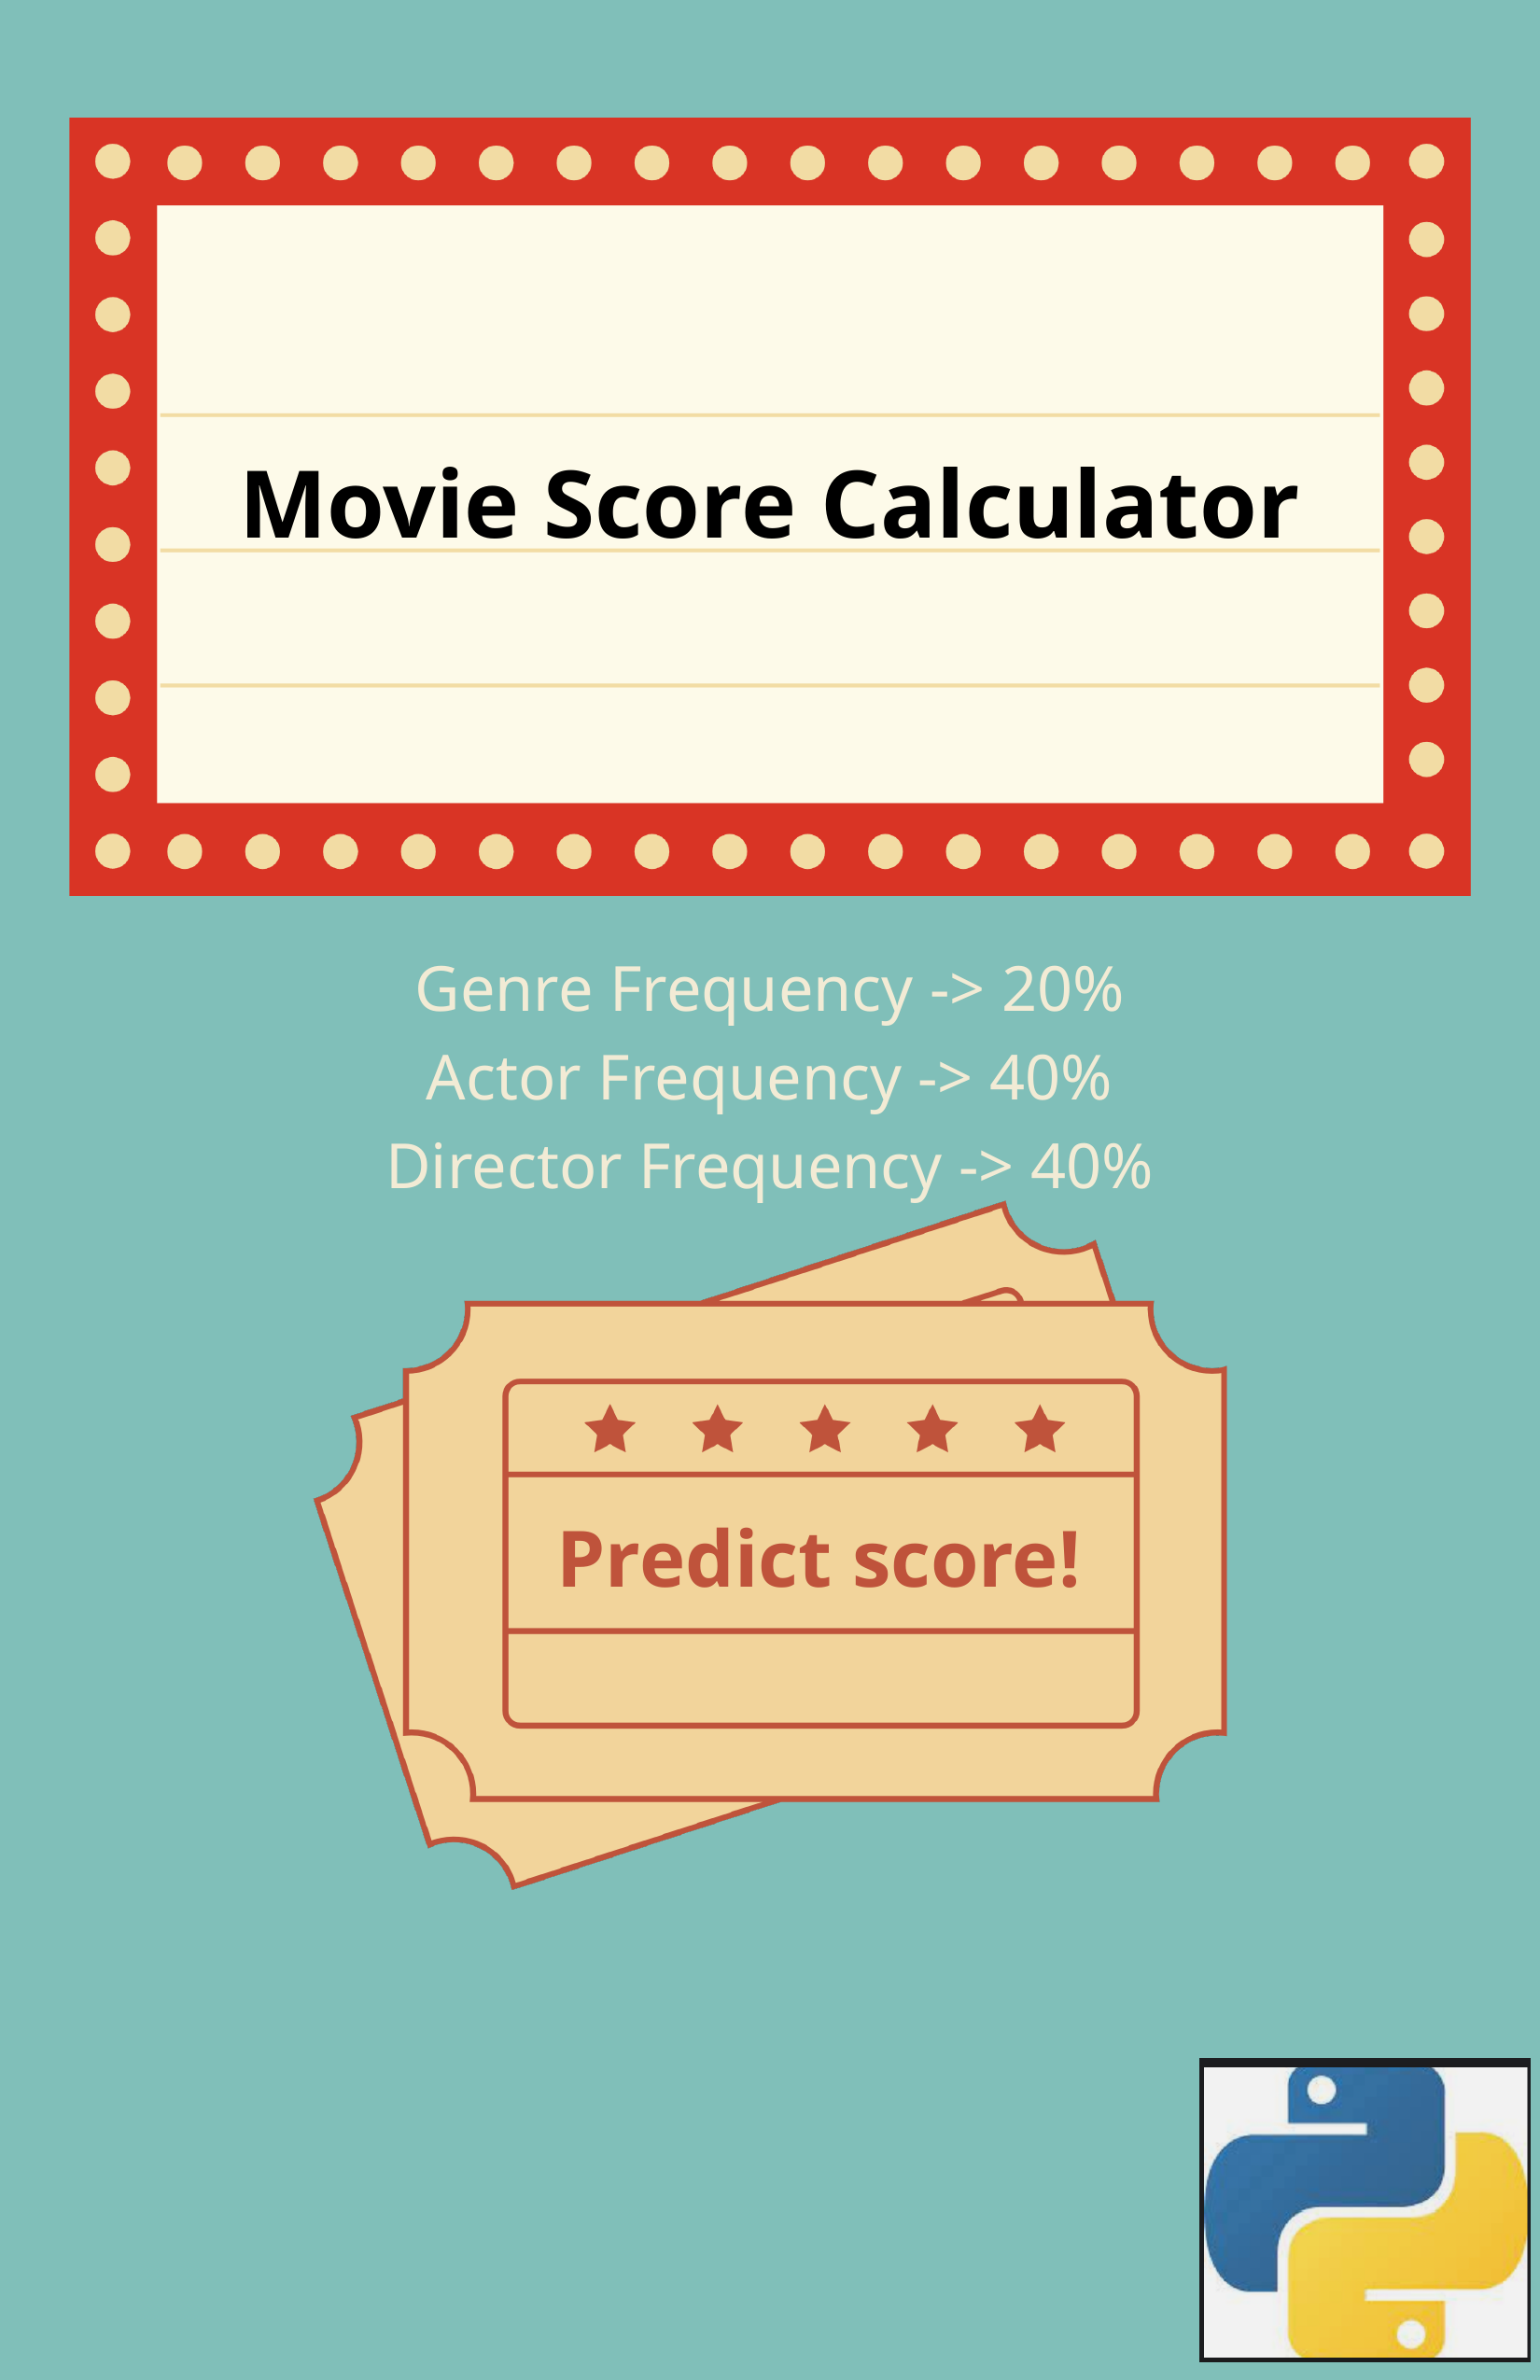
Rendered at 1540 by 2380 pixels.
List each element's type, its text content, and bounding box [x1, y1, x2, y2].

picture [69, 118, 1471, 896]
title Movie Score Calculator [175, 404, 1365, 566]
picture [1199, 2058, 1531, 2362]
list Predict score! [524, 1513, 1114, 1621]
subtitle Genre Frequency -> 20% Actor Frequency -> 40% Director Frequency -> 40% [115, 950, 1425, 1912]
